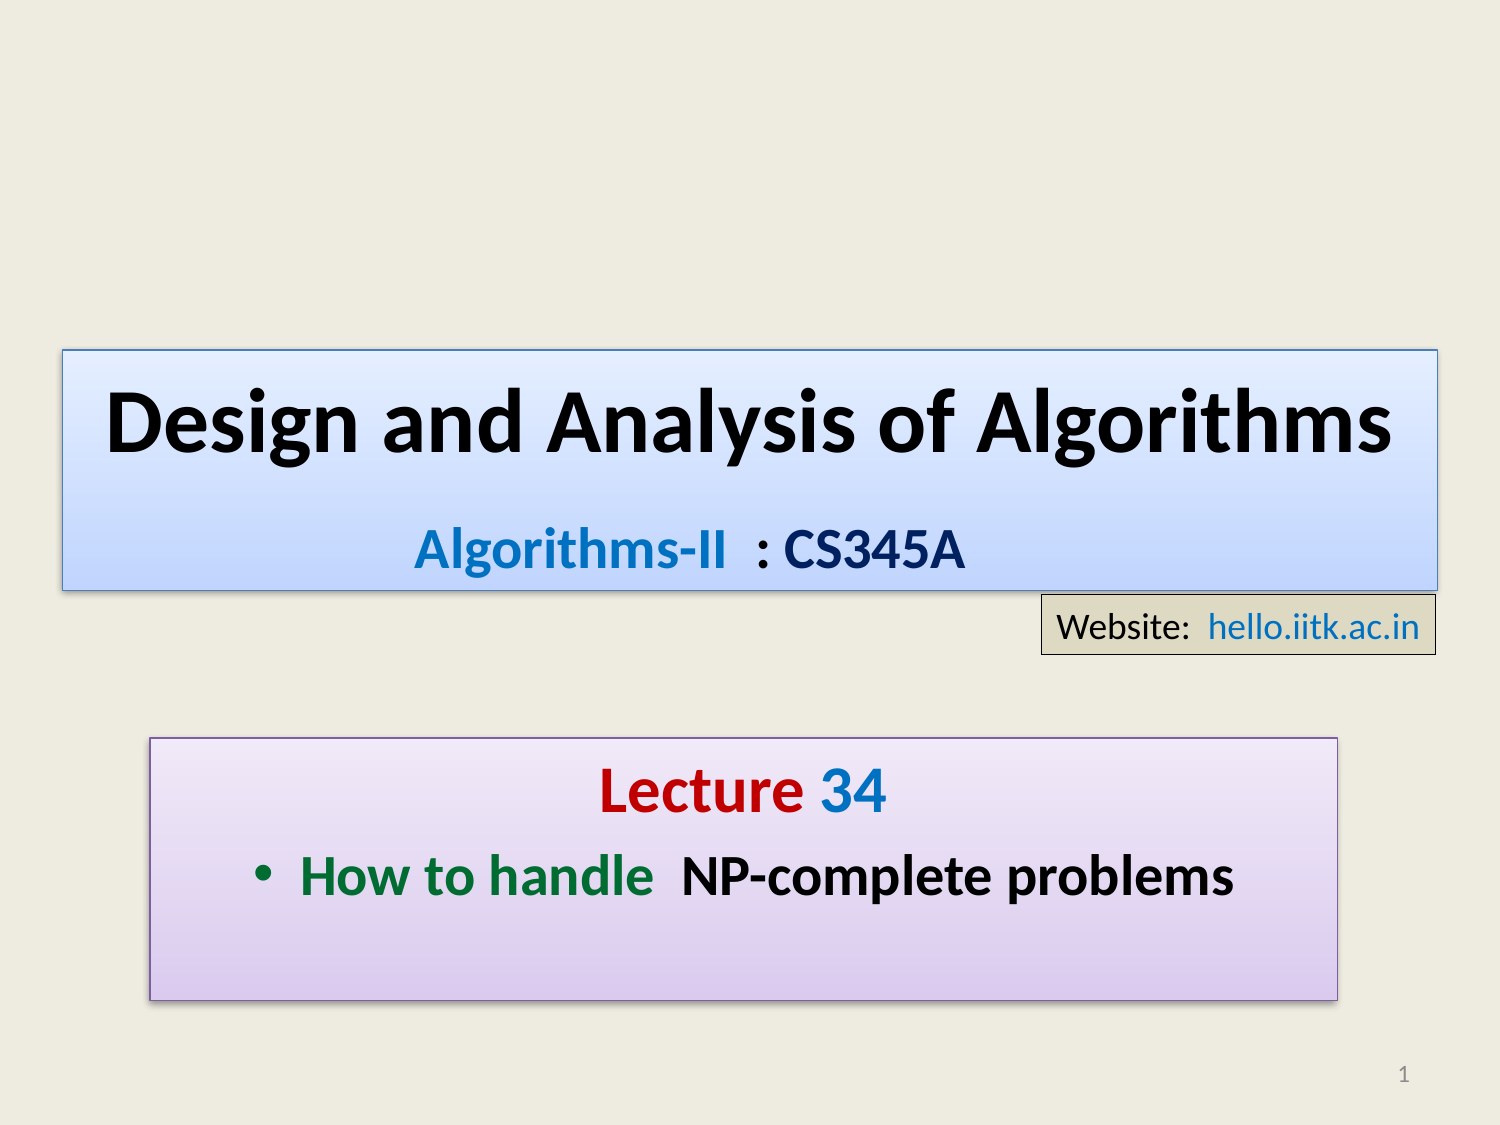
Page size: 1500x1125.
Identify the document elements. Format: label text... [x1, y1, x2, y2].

text_box Algorithms-II : CS345A [399, 502, 1100, 588]
slide_number 1 [1074, 1042, 1425, 1103]
title Design and Analysis of Algorithms [62, 349, 1438, 591]
subtitle Lecture 34 How to handle NP-complete problems [149, 737, 1338, 1001]
text_box Website: hello.iitk.ac.in [1041, 594, 1436, 655]
